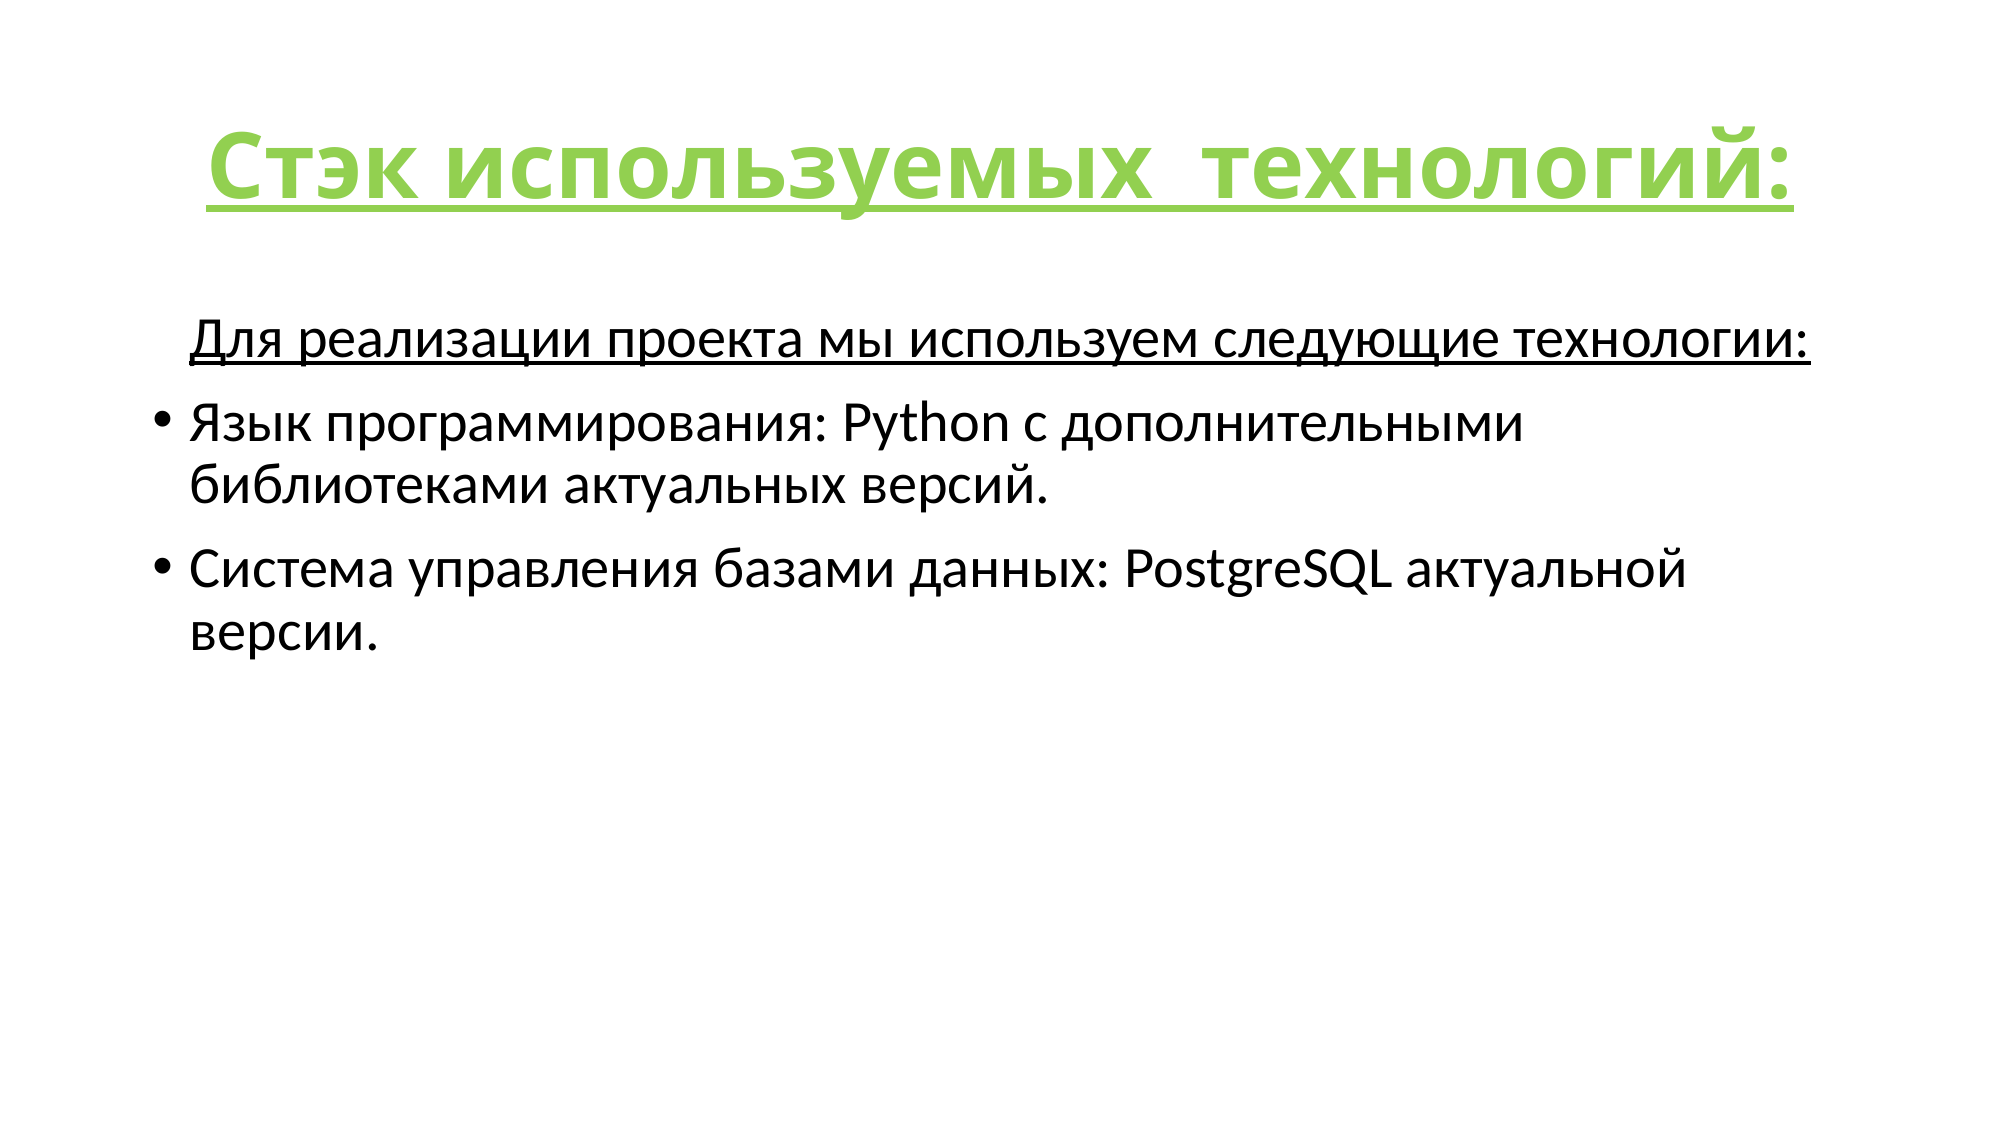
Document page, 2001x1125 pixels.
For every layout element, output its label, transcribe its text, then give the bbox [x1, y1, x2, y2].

list Для реализации проекта мы используем следующие технологии: Язык программирования: Python с дополнительными библиотеками актуальных версий. Система управления базами данных: PostgreSQL актуальной версии. [137, 299, 1863, 1014]
title Стэк используемых технологий: [137, 59, 1863, 278]
